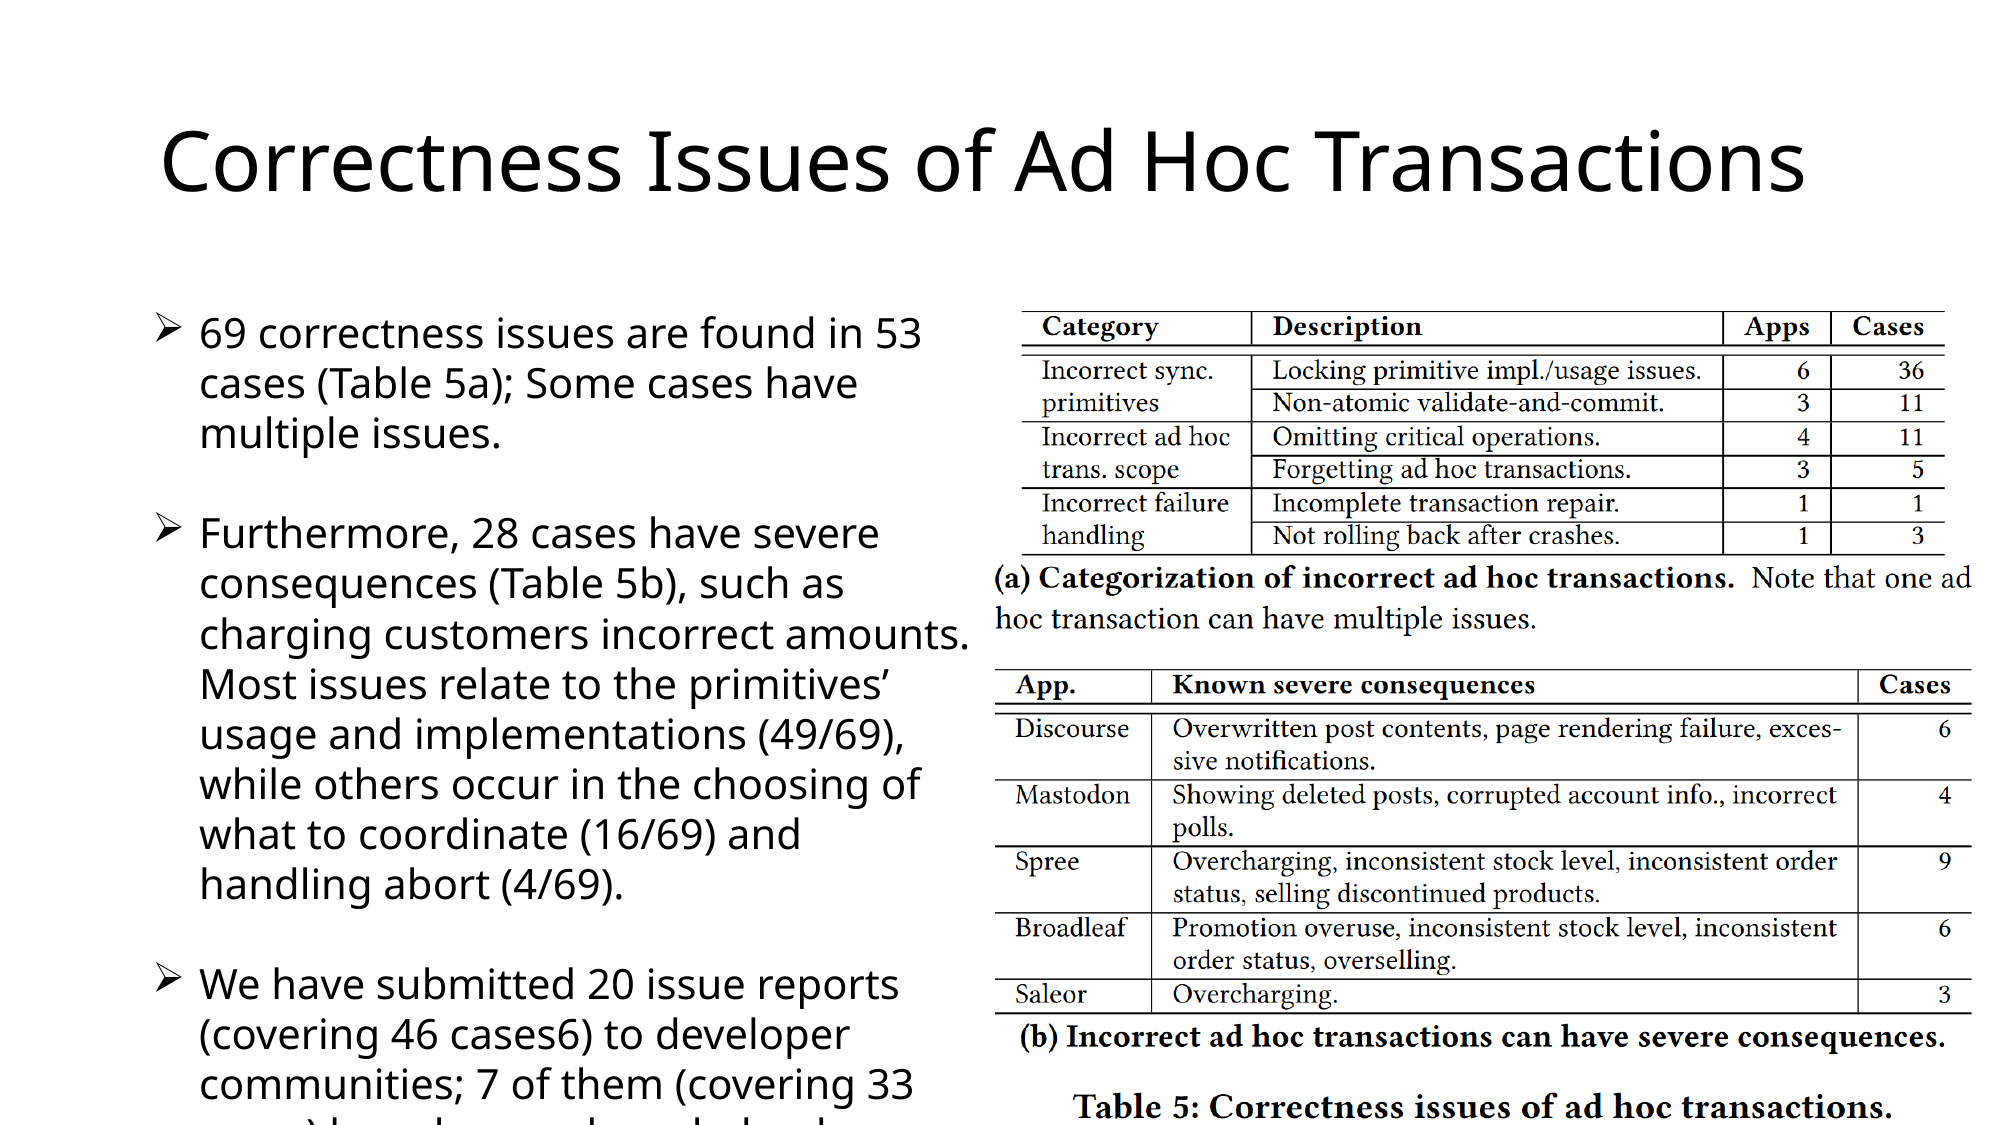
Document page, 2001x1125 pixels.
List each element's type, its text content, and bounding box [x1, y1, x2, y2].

text_box 69 correctness issues are found in 53 cases (Table 5a); Some cases have multiple issues. Furthermore, 28 cases have severe consequences (Table 5b), such as charging customers incorrect amounts. Most issues relate to the primitives’ usage and implementations (49/69), while others occur in the choosing of what to coordinate (16/69) and handling abort (4/69). We have submitted 20 issue reports (covering 46 cases6) to developer communities; 7 of them (covering 33 cases) have been acknowledged. [137, 299, 993, 1125]
picture [993, 299, 1976, 1125]
text_box Correctness Issues of Ad Hoc Transactions [144, 55, 1870, 273]
